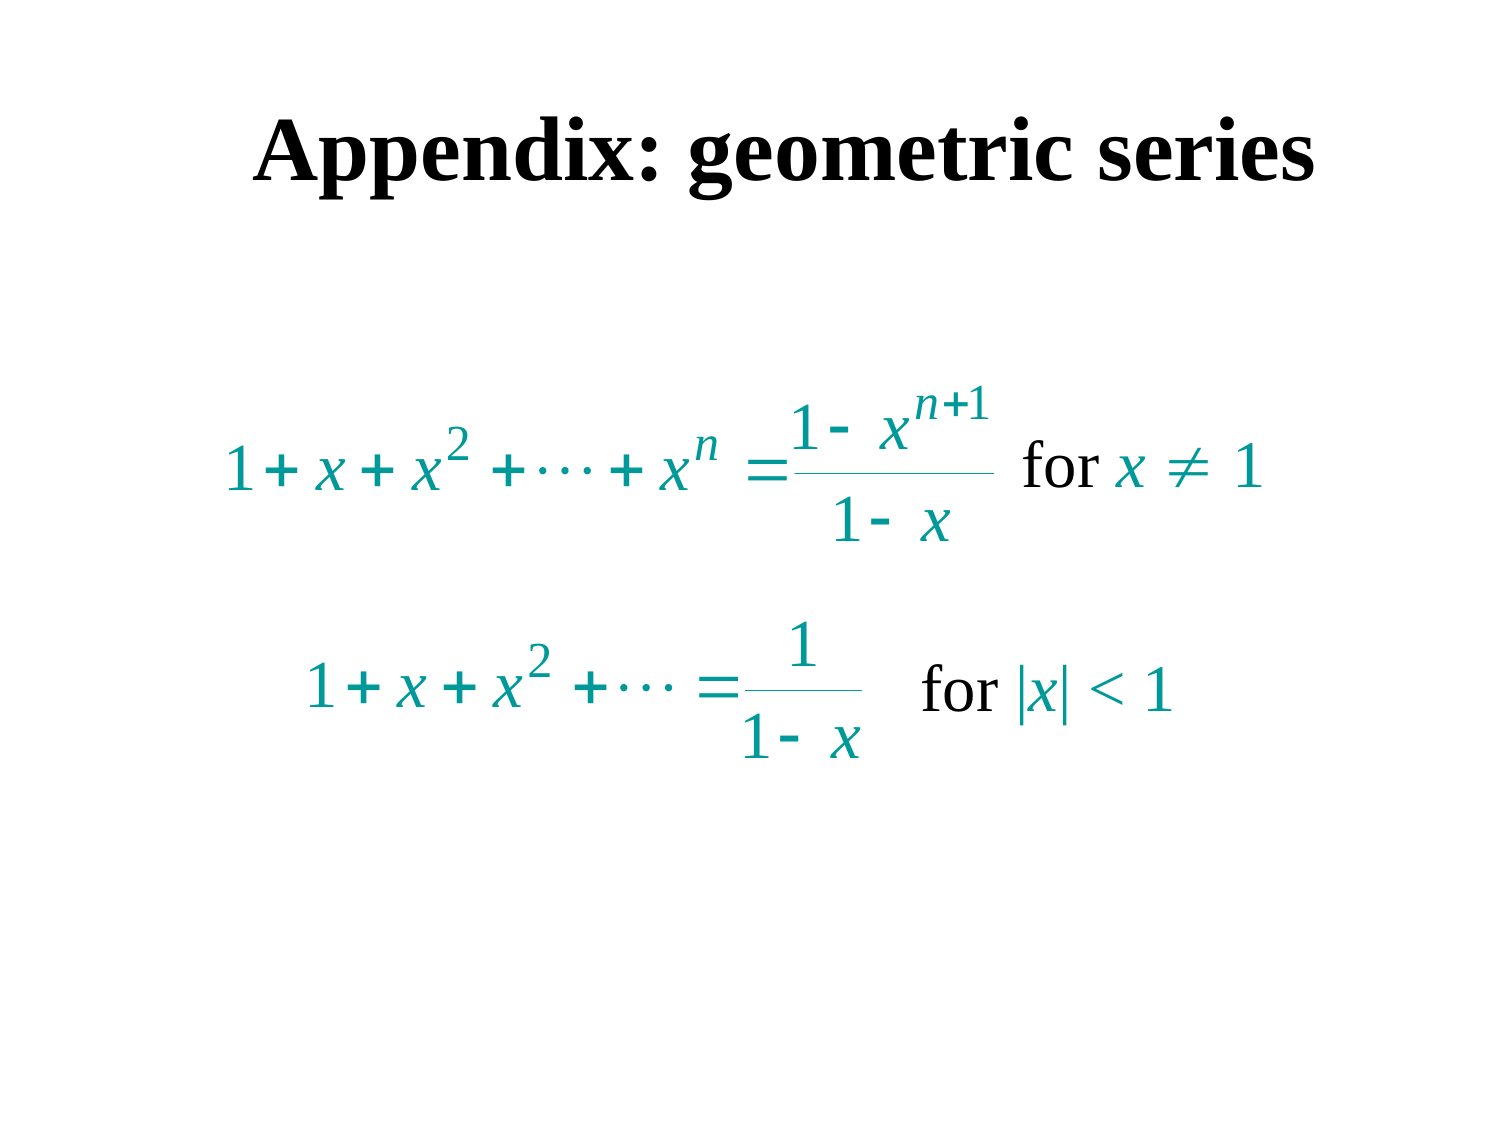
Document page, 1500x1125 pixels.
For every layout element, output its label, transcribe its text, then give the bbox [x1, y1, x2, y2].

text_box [308, 608, 1192, 763]
title Appendix: geometric series [237, 50, 1475, 238]
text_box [227, 374, 1273, 546]
